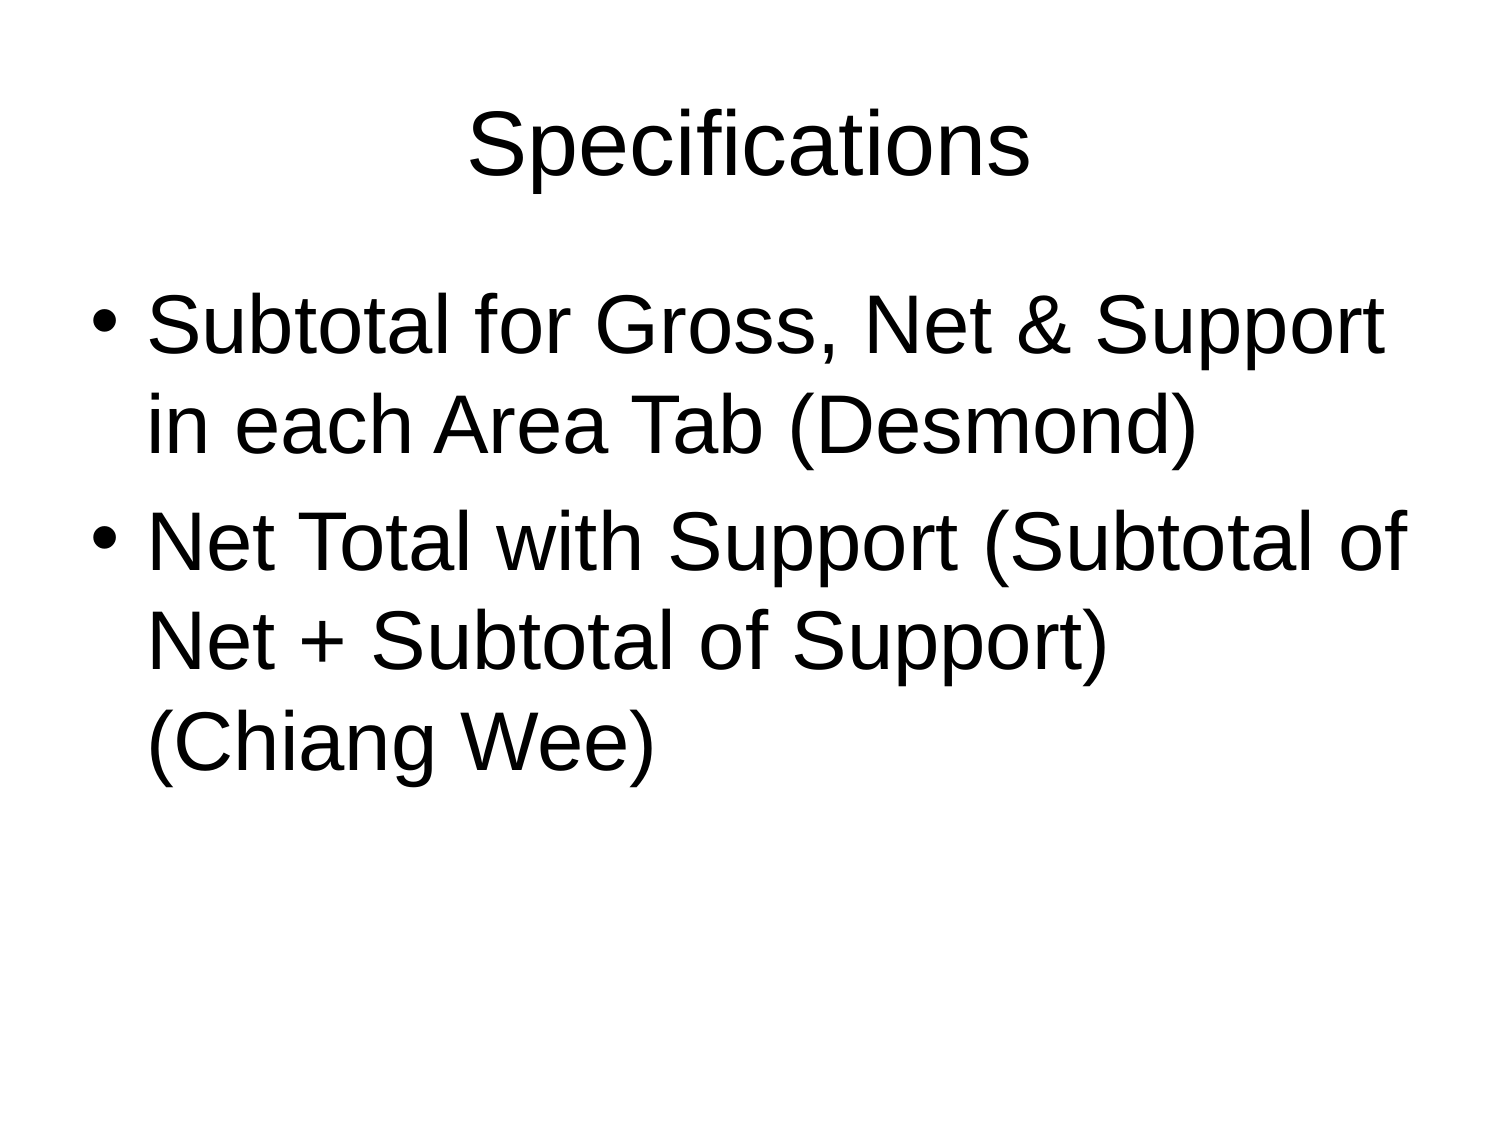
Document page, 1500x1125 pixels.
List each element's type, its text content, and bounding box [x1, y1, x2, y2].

title Specifications [75, 37, 1425, 241]
list Subtotal for Gross, Net & Support in each Area Tab (Desmond) Net Total with Support (Subtotal of Net + Subtotal of Support) (Chiang Wee) [75, 262, 1425, 916]
